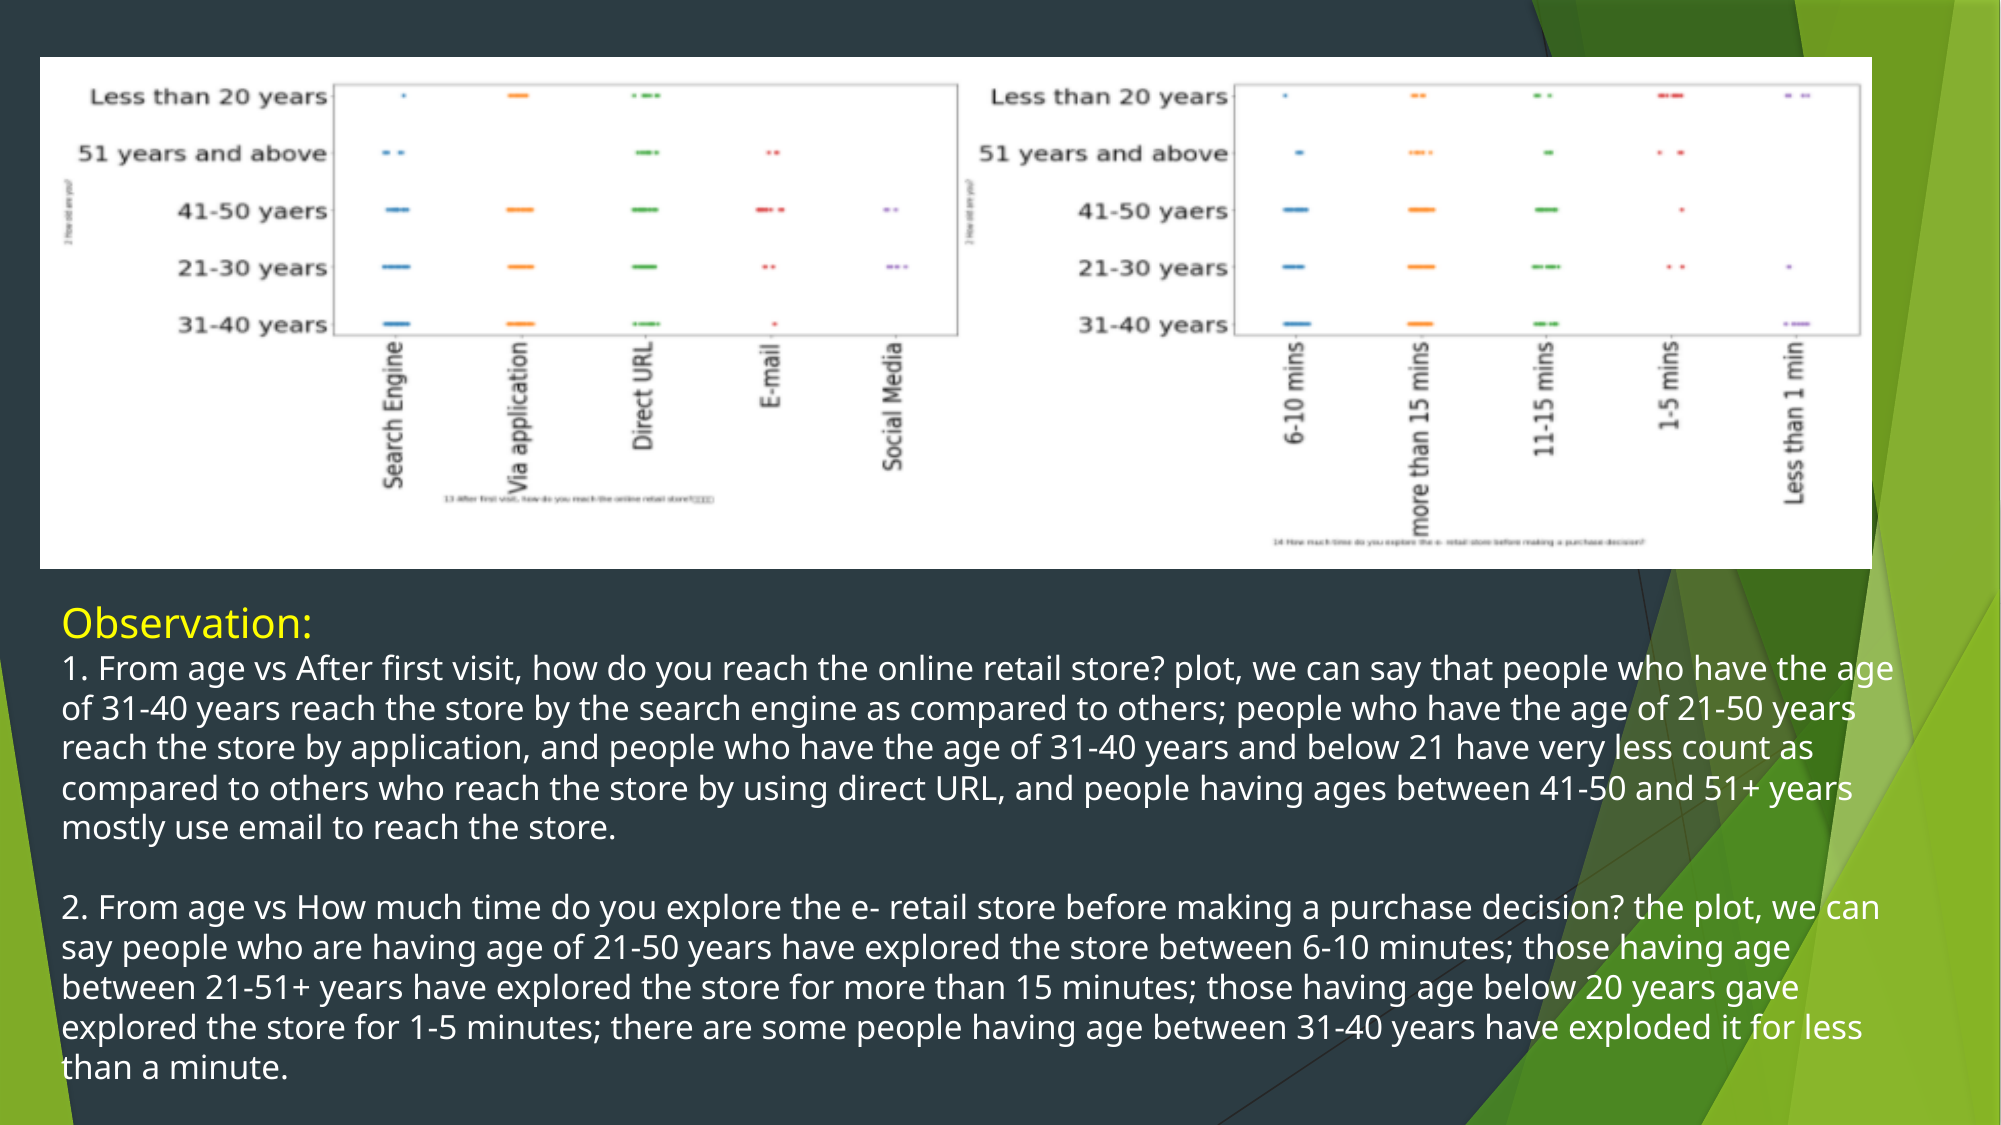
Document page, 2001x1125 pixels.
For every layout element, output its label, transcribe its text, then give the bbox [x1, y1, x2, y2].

picture [39, 56, 1873, 569]
text_box Observation: 1. From age vs After first visit, how do you reach the online retail store? plot, we can say that people who have the age of 31-40 years reach the store by the search engine as compared to others; people who have the age of 21-50 years reach the store by application, and people who have the age of 31-40 years and below 21 have very less count as compared to others who reach the store by using direct URL, and people having ages between 41-50 and 51+ years mostly use email to reach the store. 2. From age vs How much time do you explore the e- retail store before making a purchase decision? the plot, we can say people who are having age of 21-50 years have explored the store between 6-10 minutes; those having age between 21-51+ years have explored the store for more than 15 minutes; those having age below 20 years gave explored the store for 1-5 minutes; there are some people having age between 31-40 years have exploded it for less than a minute. [46, 589, 1927, 1125]
